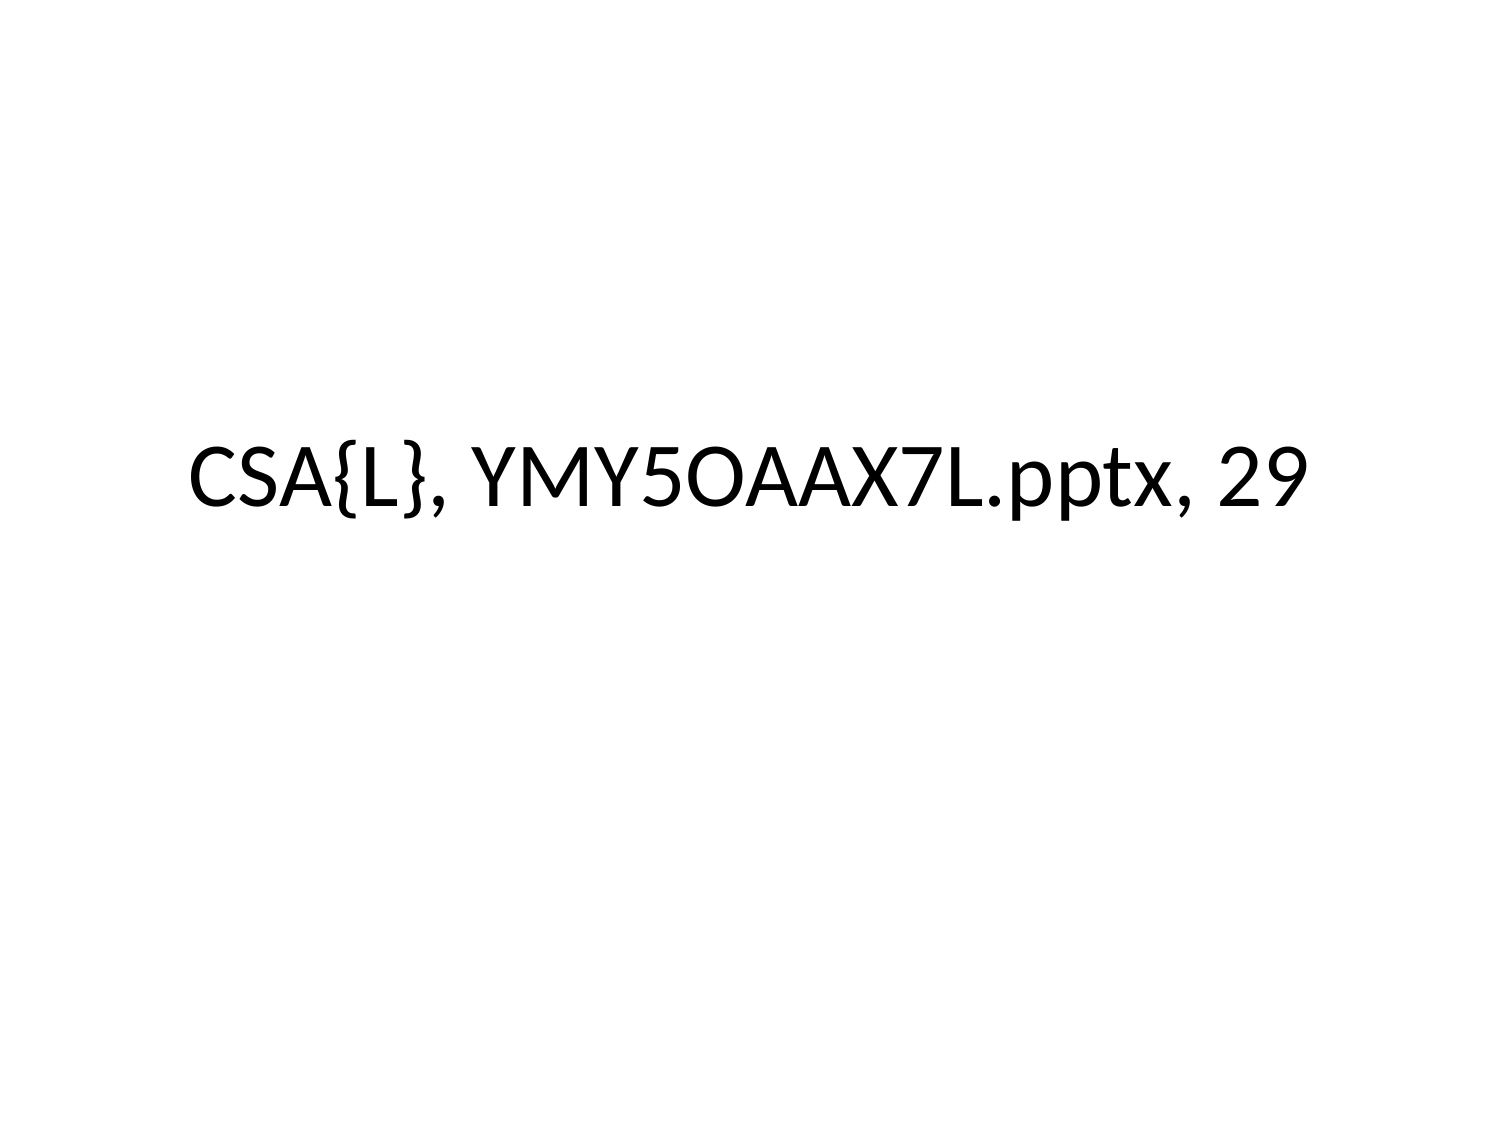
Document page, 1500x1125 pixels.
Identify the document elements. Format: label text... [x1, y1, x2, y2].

title CSA{L}, YMY5OAAX7L.pptx, 29 [112, 349, 1388, 591]
